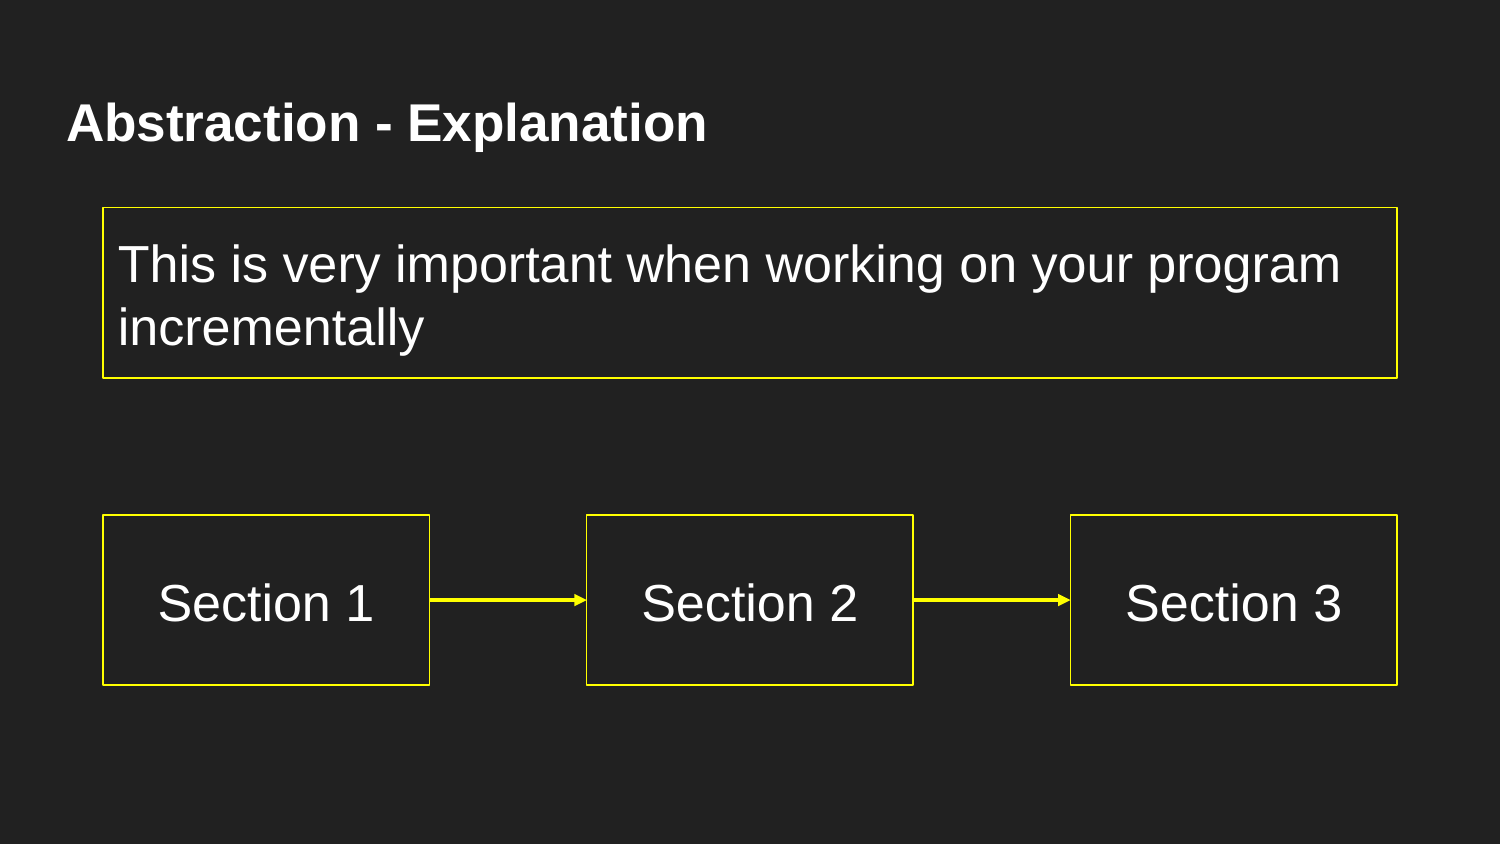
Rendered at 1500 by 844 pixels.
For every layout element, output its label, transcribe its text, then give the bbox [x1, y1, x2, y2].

text_box This is very important when working on your program incrementally [102, 207, 1397, 378]
text_box Section 3 [1070, 514, 1397, 686]
title Abstraction - Explanation [51, 72, 1449, 167]
text_box Section 1 [102, 514, 430, 686]
text_box Section 2 [586, 514, 914, 686]
